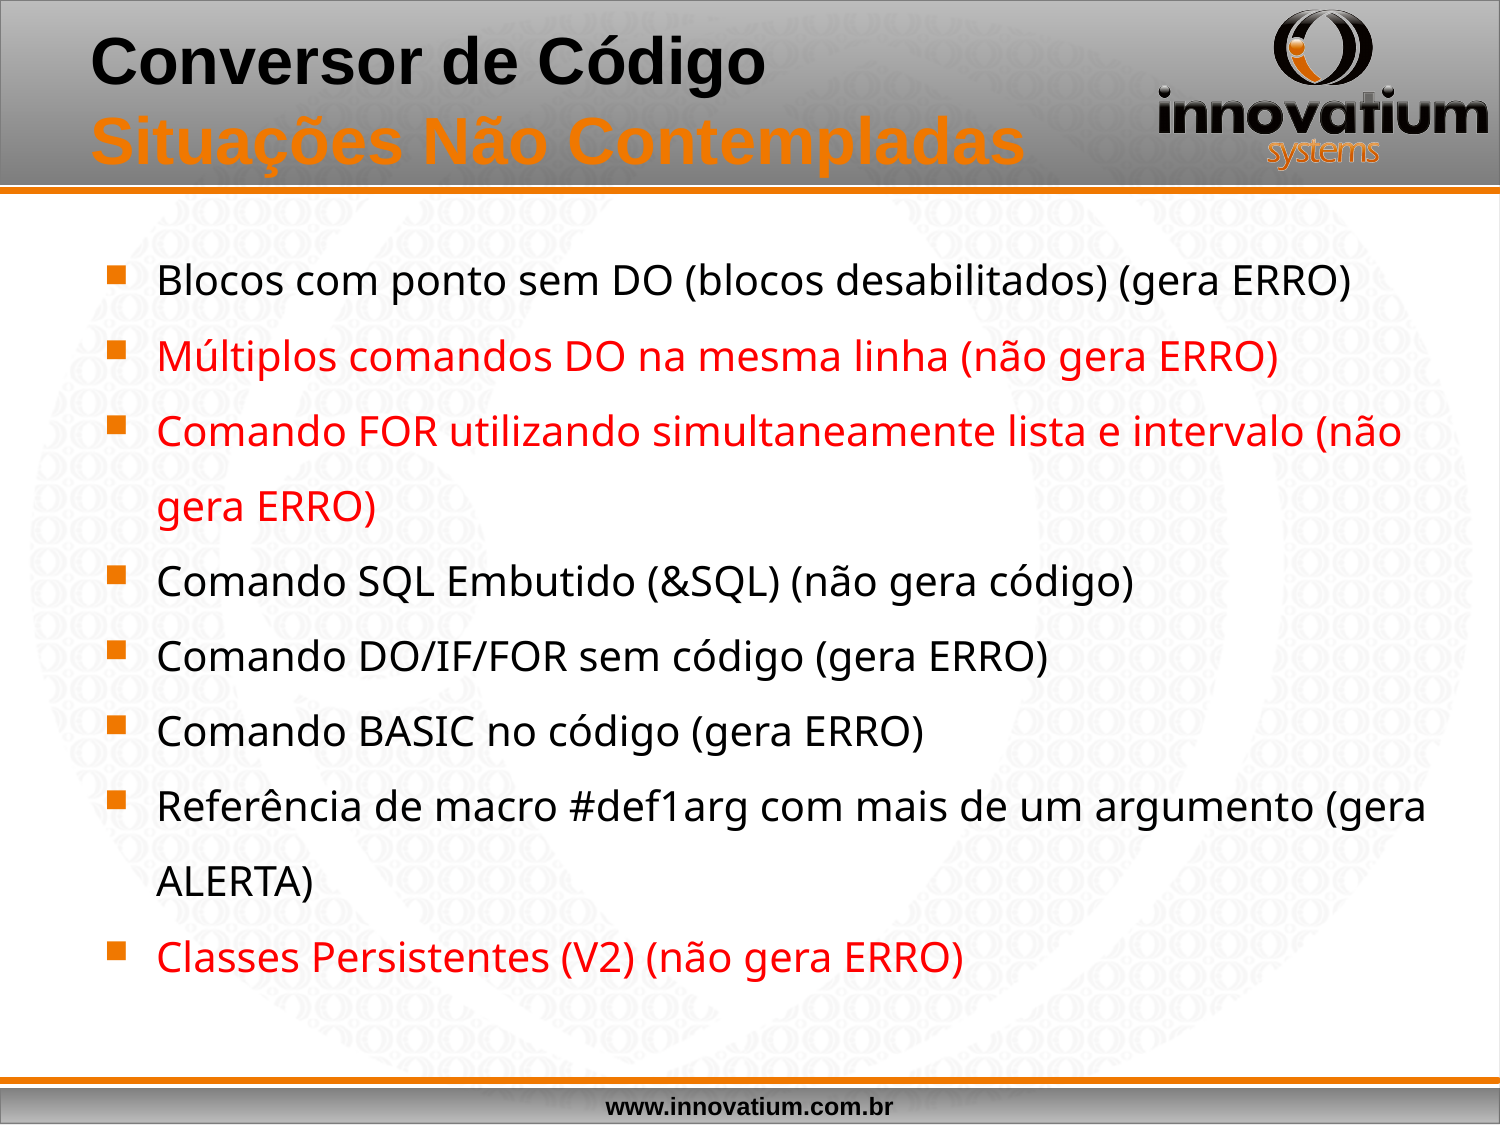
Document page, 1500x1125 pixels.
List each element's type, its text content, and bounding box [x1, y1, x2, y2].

picture [1425, 3, 1496, 177]
list Blocos com ponto sem DO (blocos desabilitados) (gera ERRO) Múltiplos comandos DO na mesma linha (não gera ERRO) Comando FOR utilizando simultaneamente lista e intervalo (não gera ERRO) Comando SQL Embutido (&SQL) (não gera código) Comando DO/IF/FOR sem código (gera ERRO) Comando BASIC no código (gera ERRO) Referência de macro #def1arg com mais de um argumento (gera ALERTA) Classes Persistentes (V2) (não gera ERRO) [75, 216, 1500, 1047]
title Conversor de Código Situações Não Contempladas [75, 0, 1425, 201]
